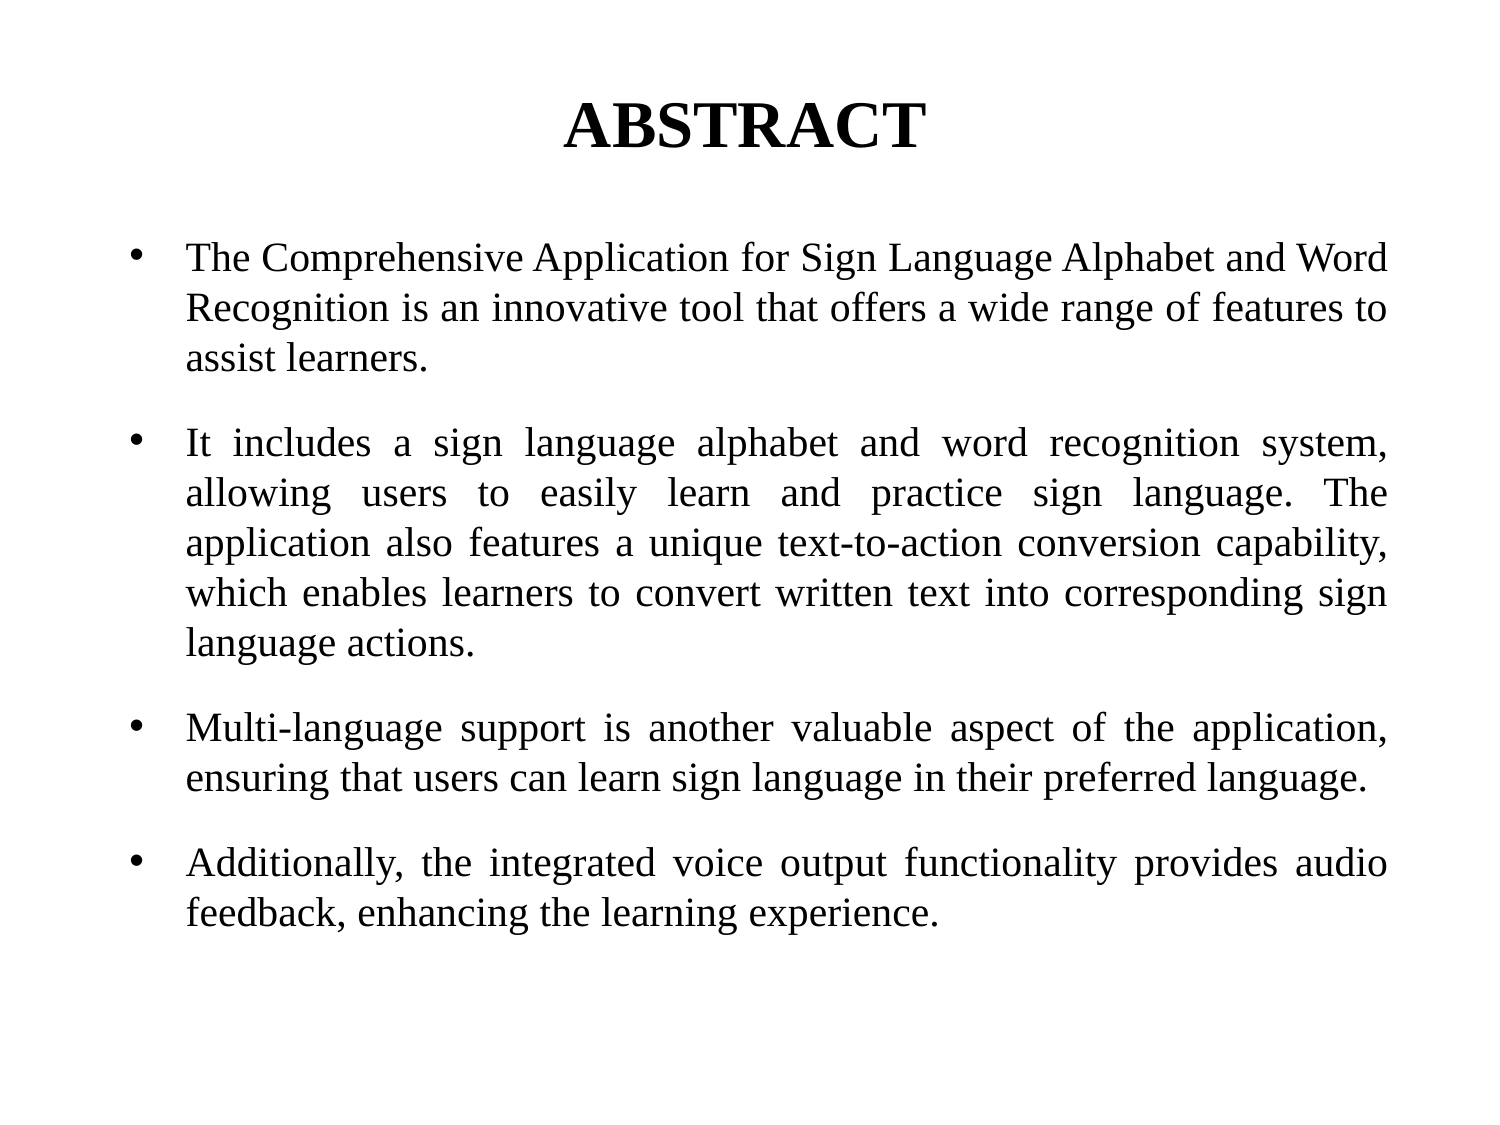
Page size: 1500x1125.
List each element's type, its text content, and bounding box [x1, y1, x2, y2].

text_box The Comprehensive Application for Sign Language Alphabet and Word Recognition is an innovative tool that offers a wide range of features to assist learners. It includes a sign language alphabet and word recognition system, allowing users to easily learn and practice sign language. The application also features a unique text-to-action conversion capability, which enables learners to convert written text into corresponding sign language actions. Multi-language support is another valuable aspect of the application, ensuring that users can learn sign language in their preferred language. Additionally, the integrated voice output functionality provides audio feedback, enhancing the learning experience. [95, 214, 1405, 586]
text_box ABSTRACT [548, 73, 994, 169]
